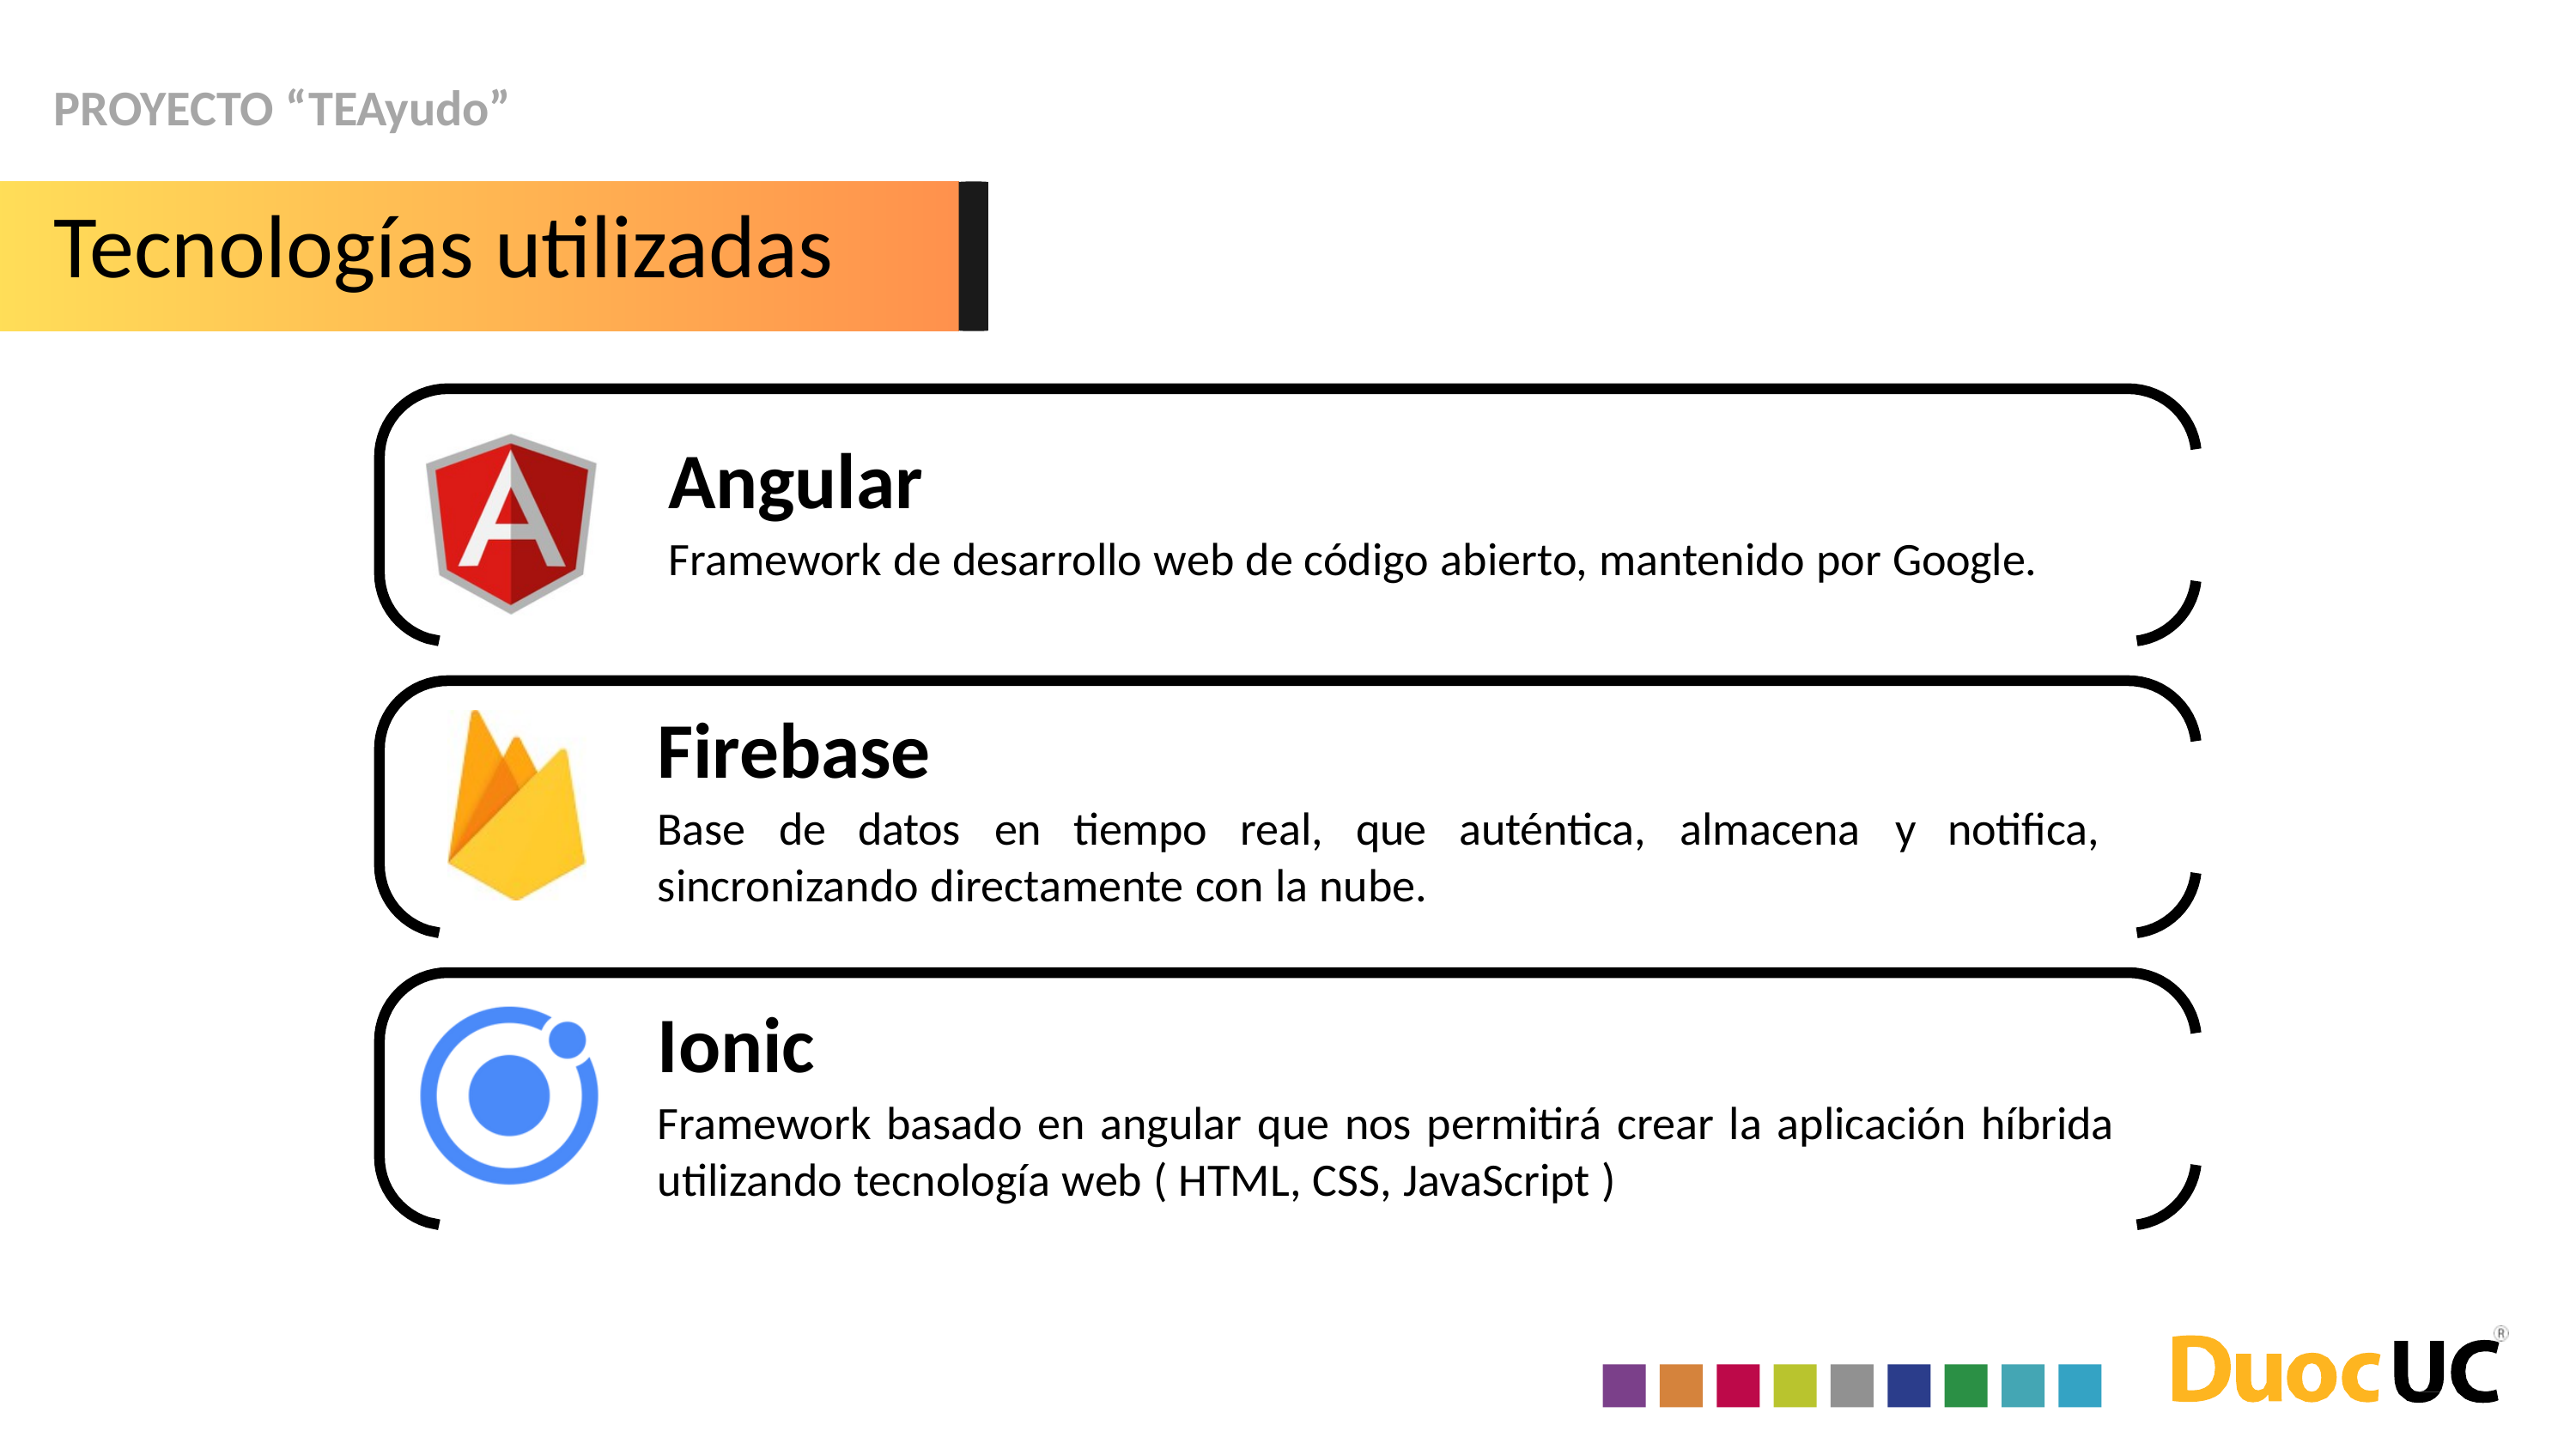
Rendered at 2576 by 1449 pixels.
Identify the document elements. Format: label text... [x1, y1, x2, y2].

text_box [1659, 1364, 1703, 1408]
text_box [2002, 1364, 2045, 1408]
title Tecnologías utilizadas [52, 338, 846, 431]
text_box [2451, 1325, 2509, 1404]
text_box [374, 383, 2202, 647]
text_box [1887, 1364, 1931, 1408]
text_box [0, 181, 989, 332]
text_box [2287, 1352, 2337, 1403]
text_box [1716, 1364, 1760, 1408]
text_box [1602, 1364, 1646, 1408]
text_box [1773, 1364, 1817, 1408]
text_box [2172, 1335, 2232, 1403]
text_box [2058, 1364, 2102, 1408]
text_box [1944, 1364, 1988, 1408]
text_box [374, 675, 2202, 939]
text_box [2394, 1341, 2445, 1404]
text_box [2236, 1354, 2282, 1403]
text_box [1830, 1364, 1874, 1408]
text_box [374, 967, 2202, 1231]
text_box PROYECTO “TEAyudo” [52, 74, 519, 136]
text_box [2342, 1352, 2381, 1403]
